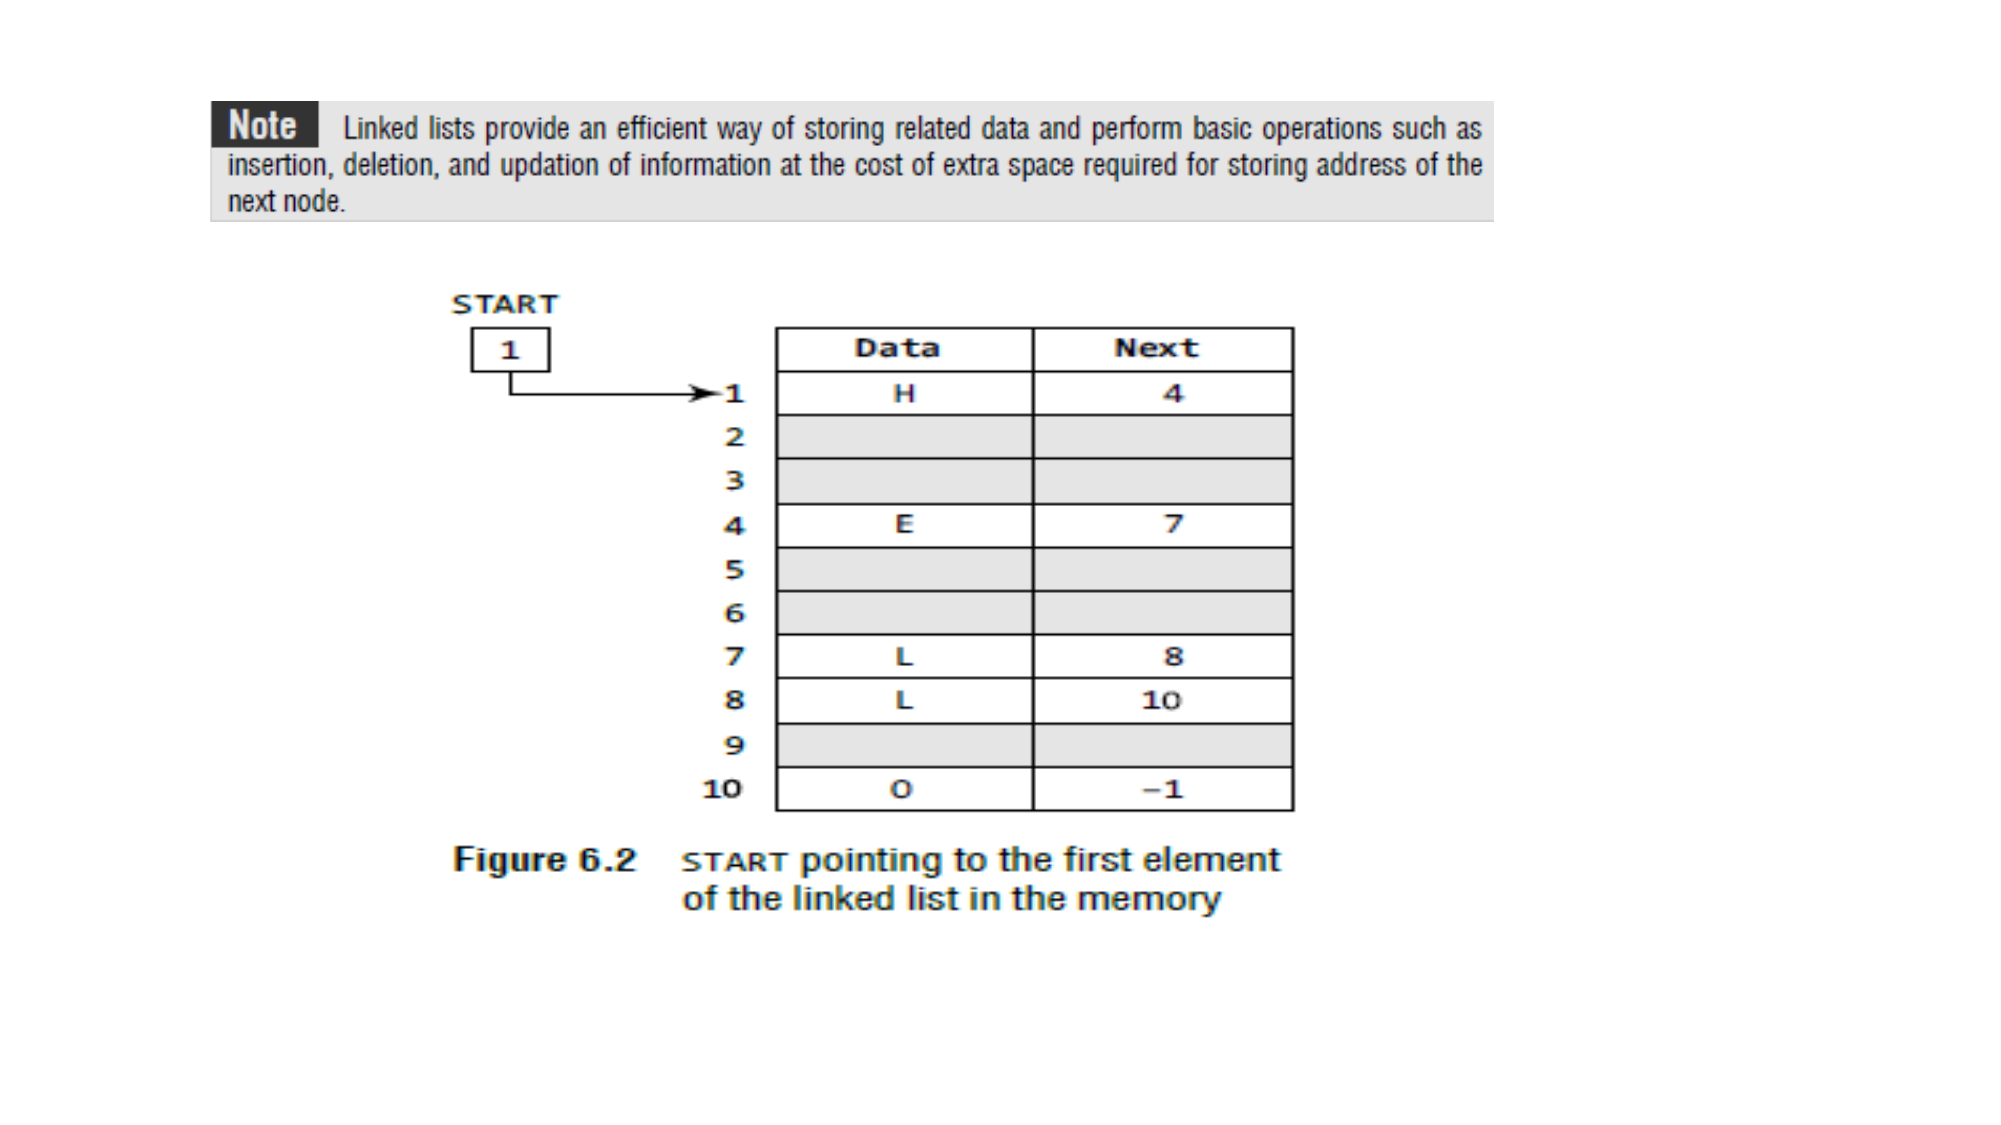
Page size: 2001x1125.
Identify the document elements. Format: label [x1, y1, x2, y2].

picture [414, 243, 1344, 927]
list [210, 101, 1494, 223]
